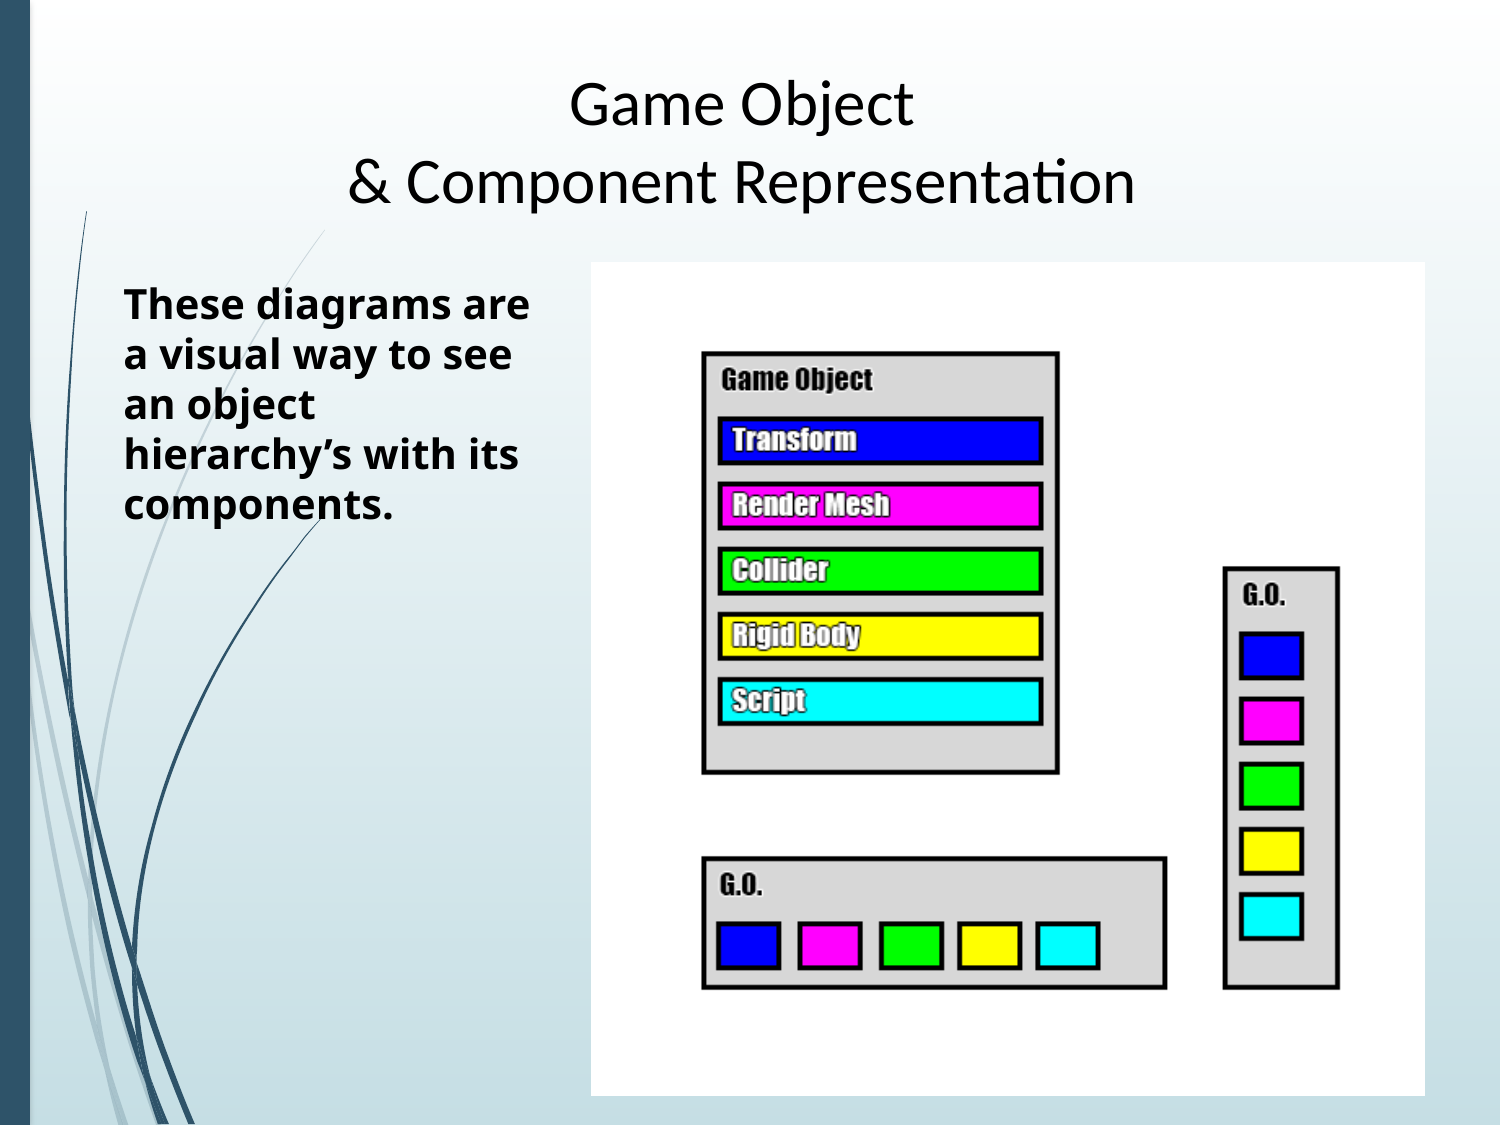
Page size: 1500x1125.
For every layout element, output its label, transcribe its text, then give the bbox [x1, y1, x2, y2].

title Game Object & Component Representation [75, 45, 1425, 233]
picture [591, 262, 1426, 1096]
list These diagrams are a visual way to see an object hierarchy’s with its components. [75, 262, 559, 788]
